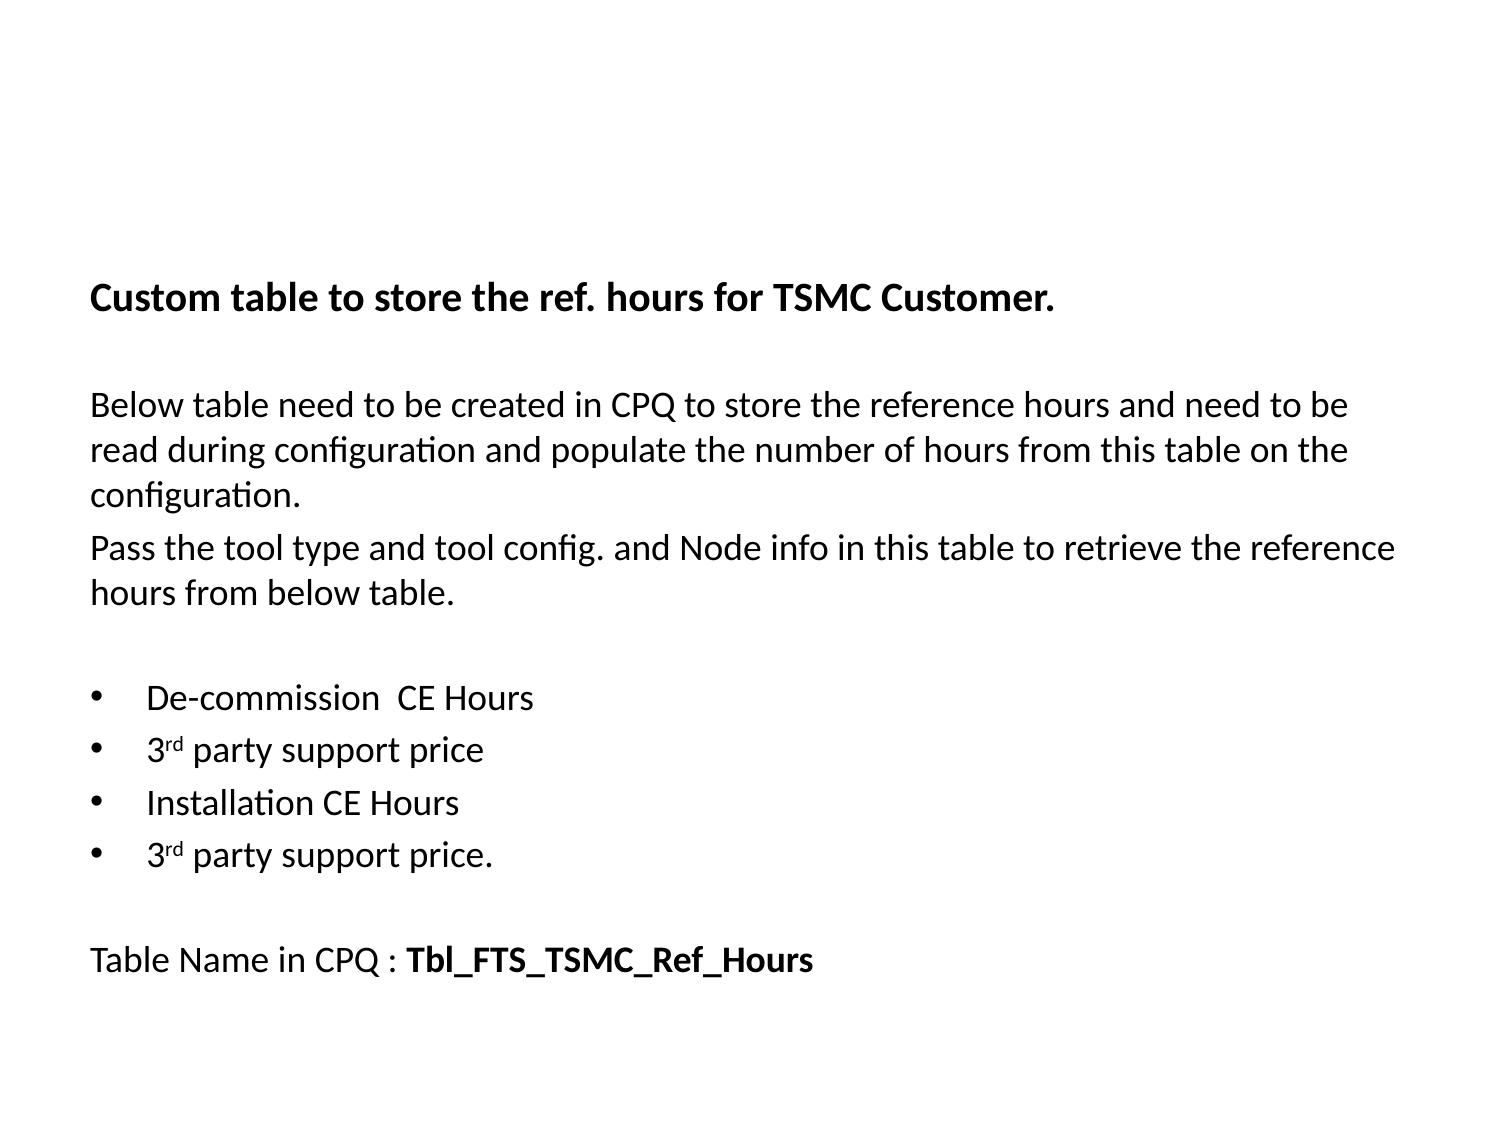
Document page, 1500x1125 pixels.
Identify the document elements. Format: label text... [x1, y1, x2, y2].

list Custom table to store the ref. hours for TSMC Customer. Below table need to be created in CPQ to store the reference hours and need to be read during configuration and populate the number of hours from this table on the configuration. Pass the tool type and tool config. and Node info in this table to retrieve the reference hours from below table. De-commission CE Hours 3rd party support price Installation CE Hours 3rd party support price. Table Name in CPQ : Tbl_FTS_TSMC_Ref_Hours [75, 262, 1425, 1005]
